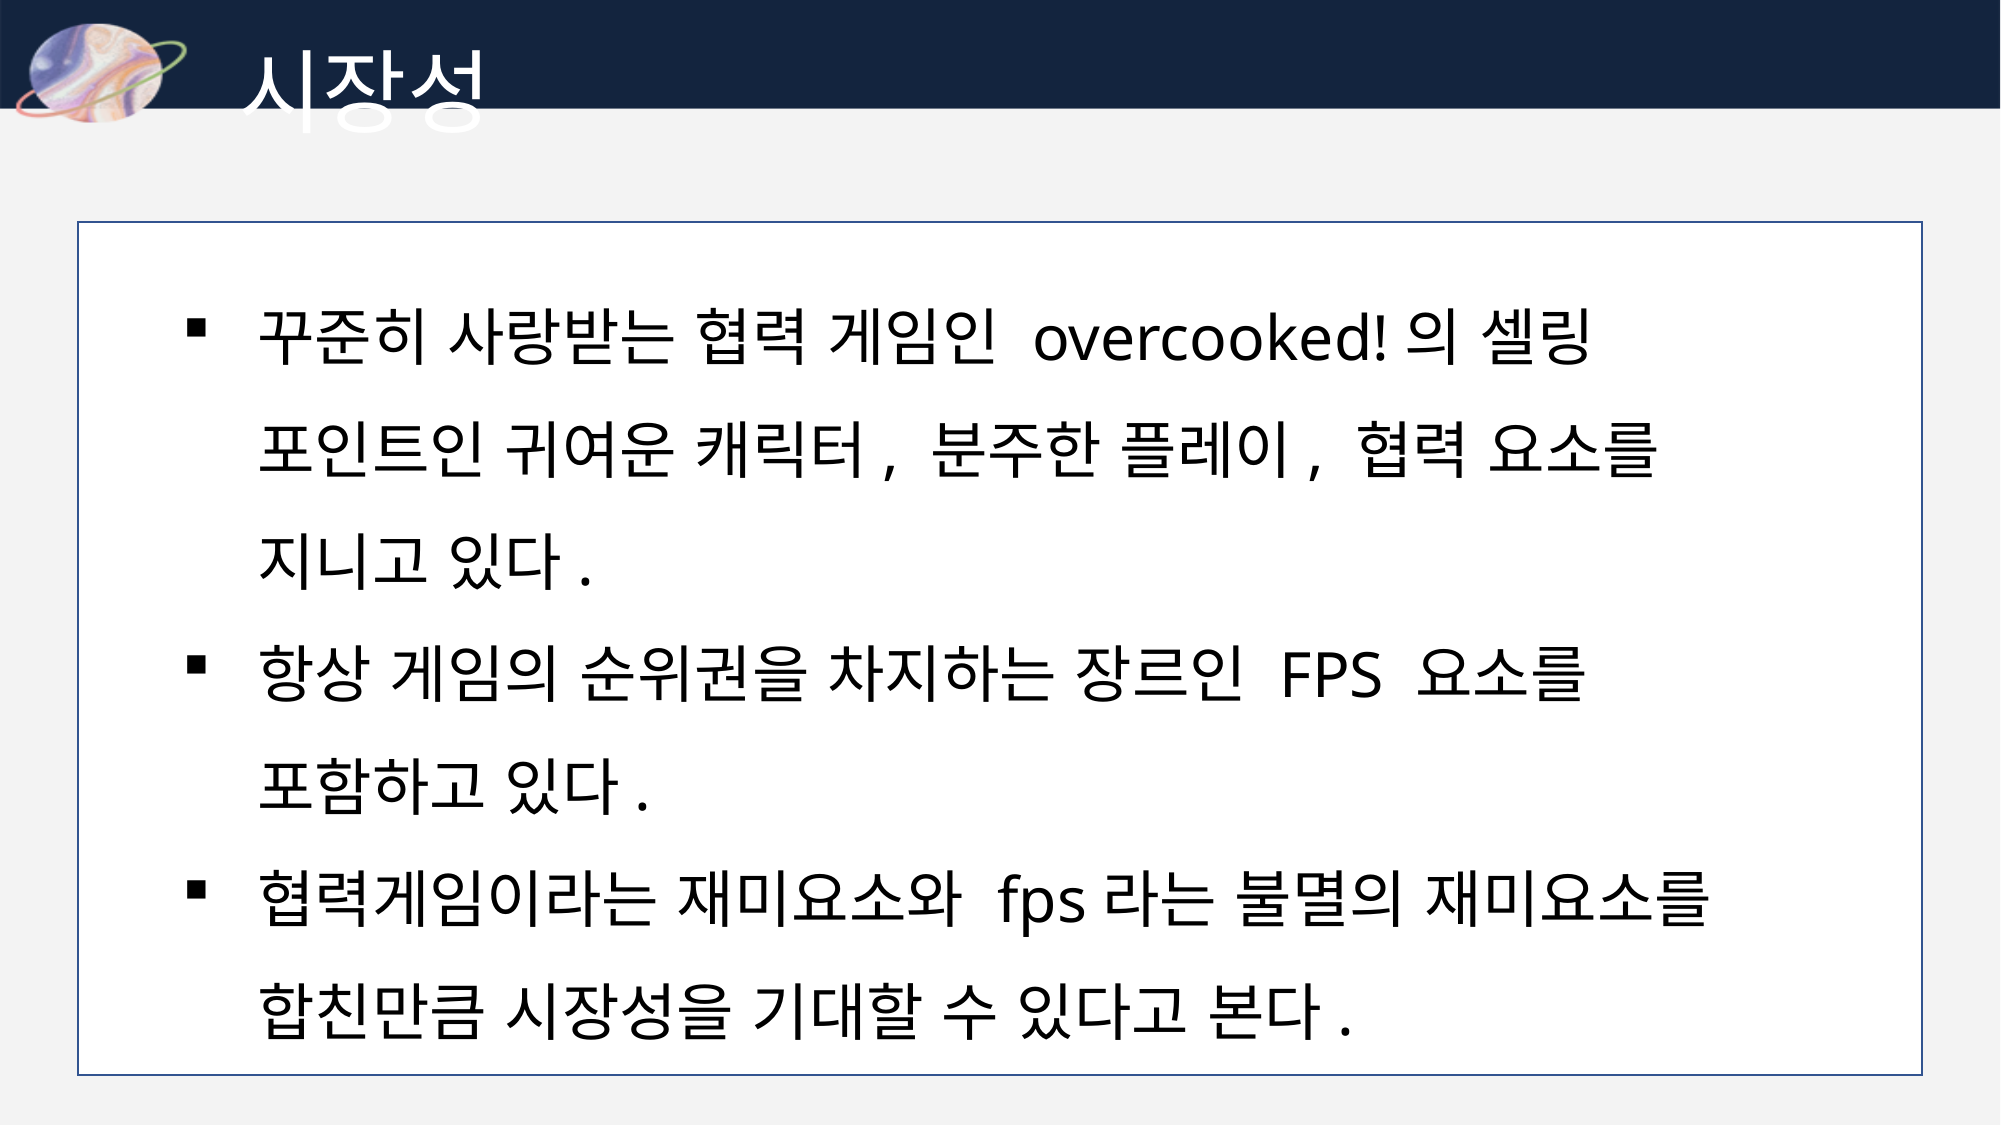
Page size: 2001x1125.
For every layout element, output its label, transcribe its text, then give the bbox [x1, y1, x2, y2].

text_box [77, 221, 1923, 1076]
picture [0, 0, 2001, 1125]
text_box 시장성 [223, 21, 839, 174]
text_box 꾸준히 사랑받는 협력 게임인 overcooked!의 셀링 포인트인 귀여운 캐릭터, 분주한 플레이, 협력 요소를 지니고 있다. 항상 게임의 순위권을 차지하는 장르인 FPS 요소를 포함하고 있다. 협력게임이라는 재미요소와 fps라는 불멸의 재미요소를 합친만큼 시장성을 기대할 수 있다고 본다. [167, 253, 1833, 1055]
